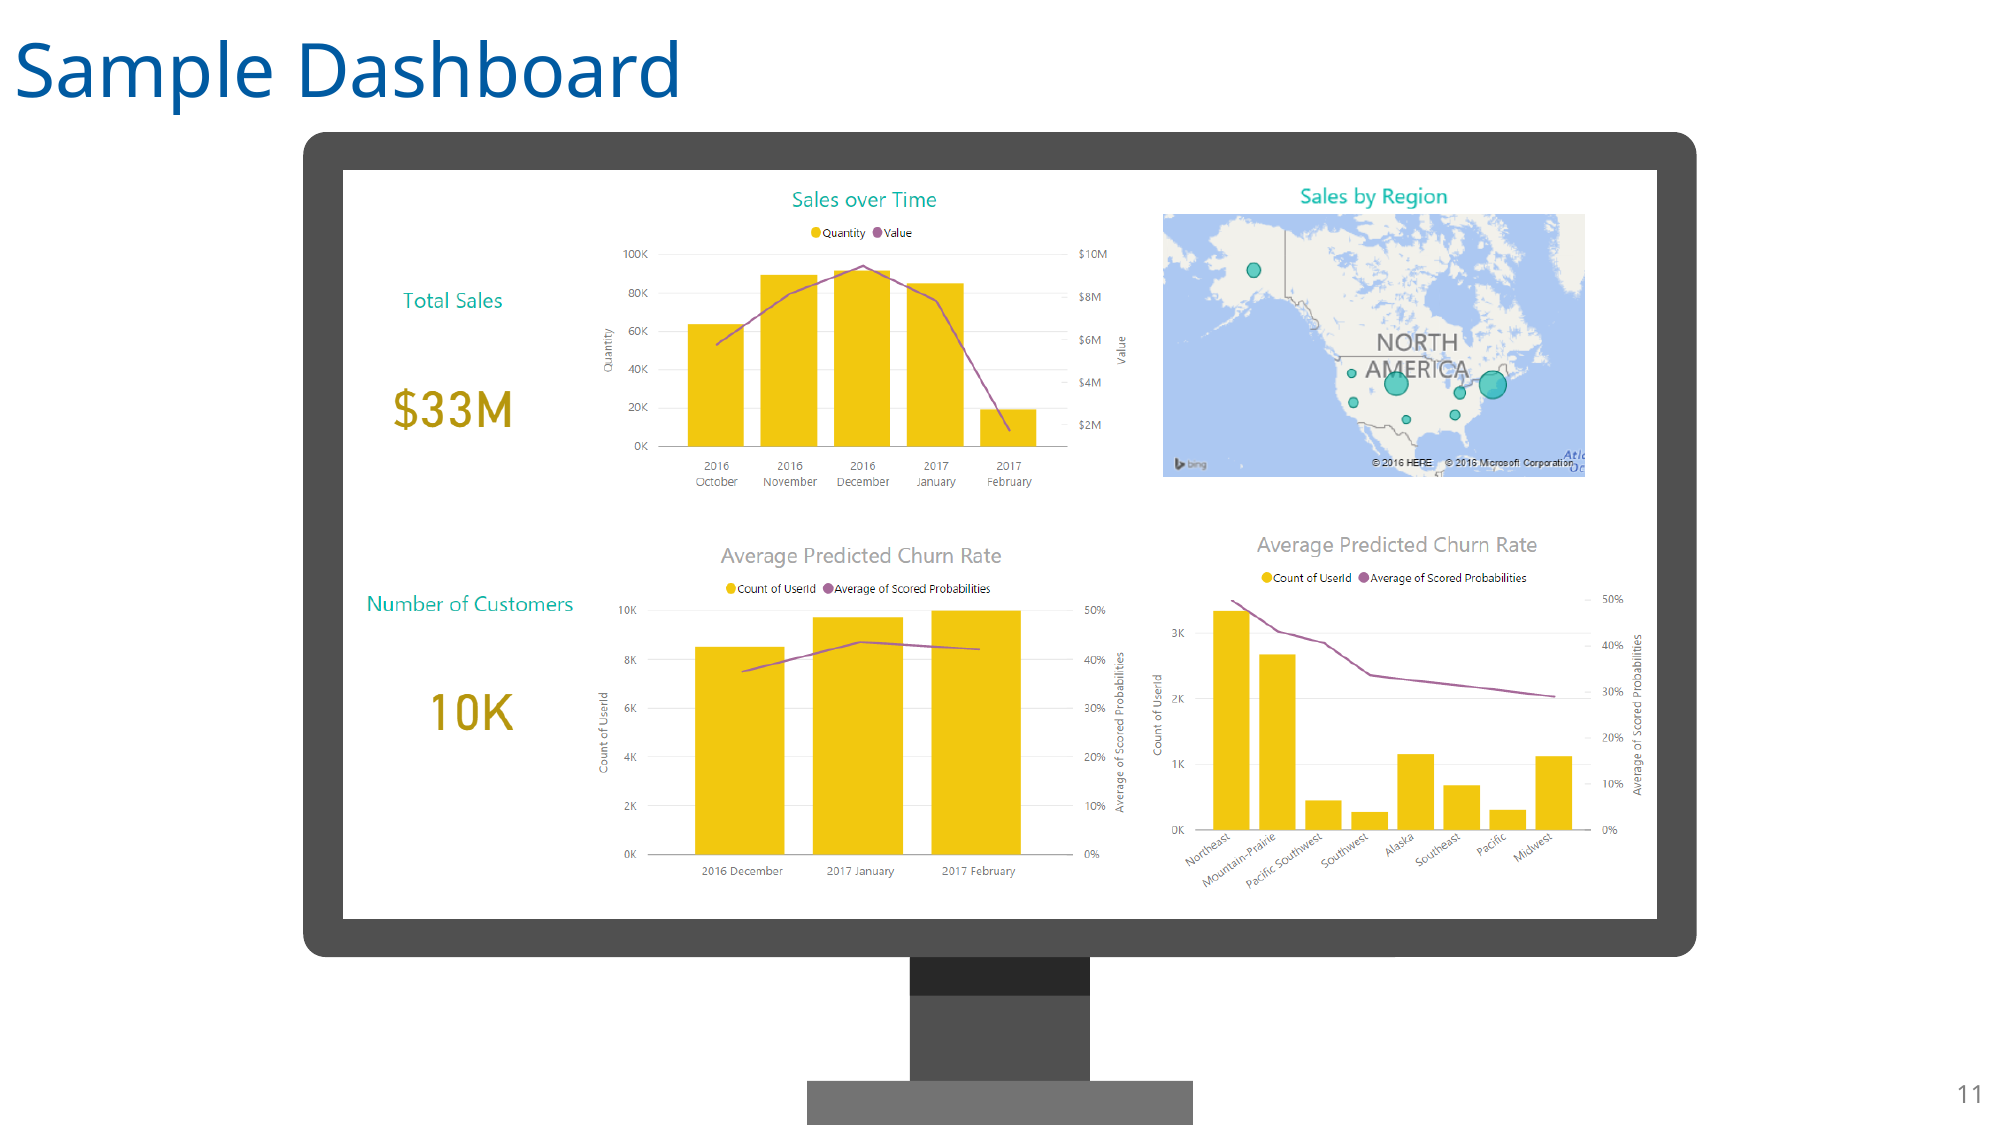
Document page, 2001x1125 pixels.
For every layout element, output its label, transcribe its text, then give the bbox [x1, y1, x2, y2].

text_box Sample Dashboard [0, 0, 2000, 146]
picture [343, 170, 1657, 919]
slide_number 11 [1550, 1065, 2000, 1125]
text_box [806, 1080, 1194, 1125]
text_box [302, 131, 1698, 958]
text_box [909, 938, 1091, 1082]
